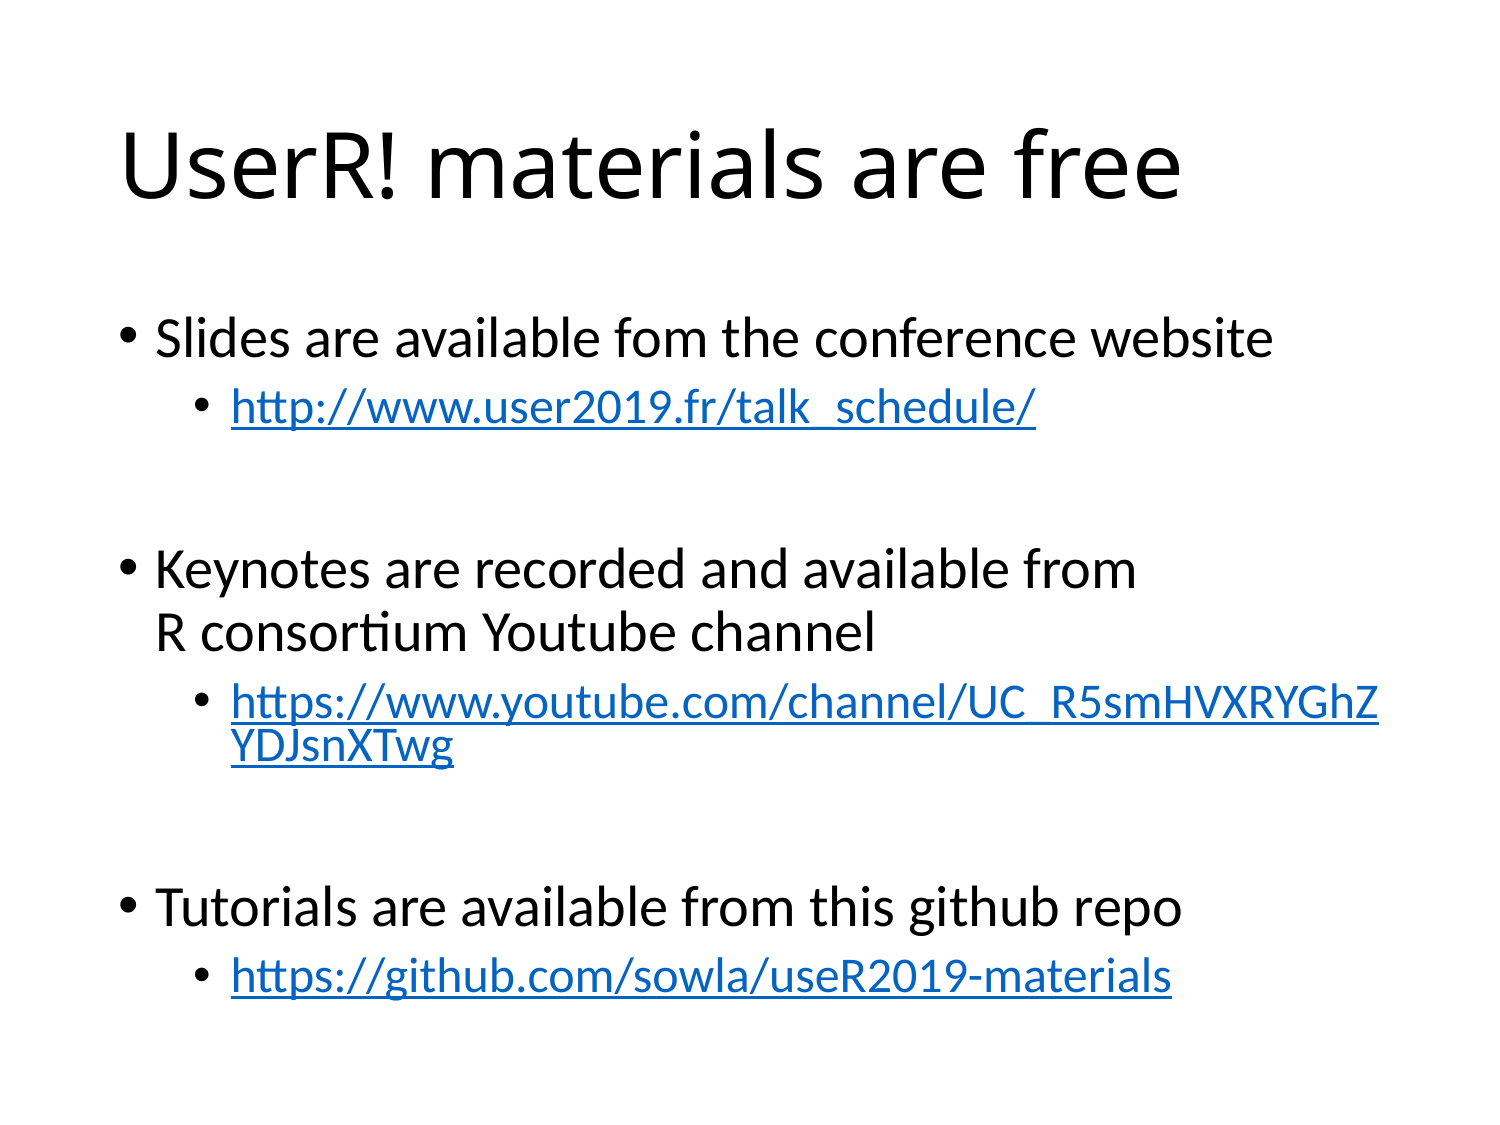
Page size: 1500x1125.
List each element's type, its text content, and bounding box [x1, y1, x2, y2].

title UserR! materials are free [103, 59, 1397, 278]
list Slides are available fom the conference website http://www.user2019.fr/talk_schedule/ Keynotes are recorded and available from R consortium Youtube channel https://www.youtube.com/channel/UC_R5smHVXRYGhZYDJsnXTwg Tutorials are available from this github repo https://github.com/sowla/useR2019-materials [103, 299, 1397, 1014]
